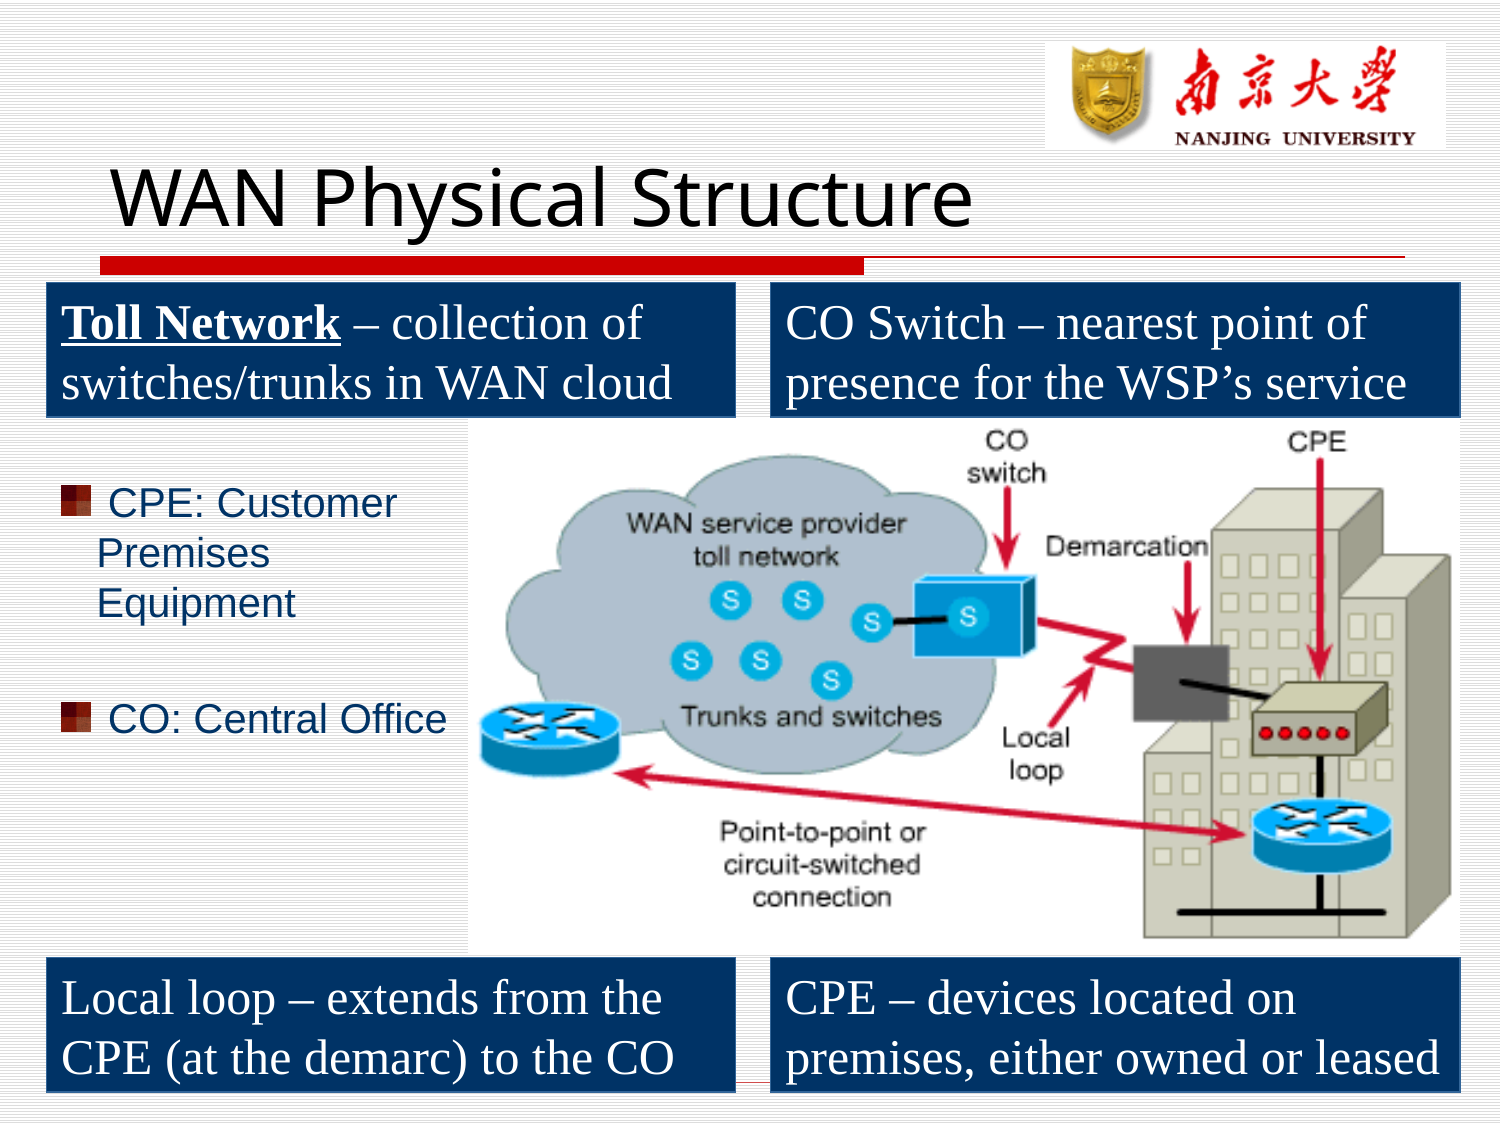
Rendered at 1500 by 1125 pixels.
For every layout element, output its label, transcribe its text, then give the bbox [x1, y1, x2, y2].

picture [467, 418, 1461, 954]
title WAN Physical Structure [94, 50, 1407, 250]
text_box CPE – devices located on premises, either owned or leased [770, 961, 1460, 1093]
text_box Toll Network – collection of switches/trunks in WAN cloud [46, 282, 736, 418]
text_box CO Switch – nearest point of presence for the WSP’s service [770, 282, 1460, 418]
picture [1045, 42, 1446, 148]
text_box Local loop – extends from the CPE (at the demarc) to the CO [46, 957, 736, 1093]
text_box CPE: Customer Premises Equipment CO: Central Office [46, 468, 462, 750]
picture [61, 702, 91, 732]
picture [61, 485, 91, 516]
